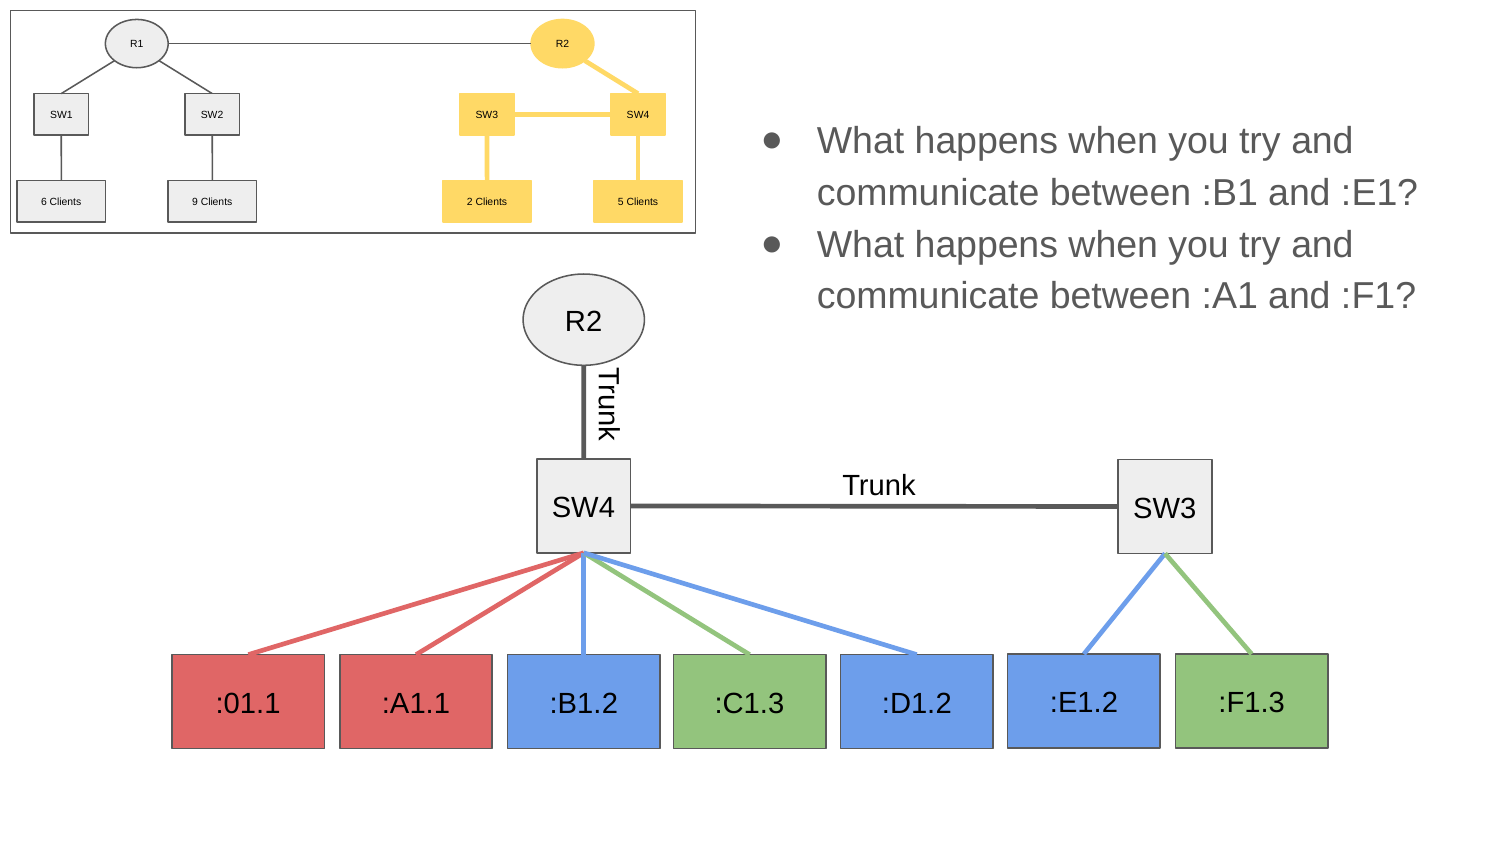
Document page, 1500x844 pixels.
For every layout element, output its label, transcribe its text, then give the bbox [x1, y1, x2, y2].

text_box [10, 10, 696, 234]
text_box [1083, 553, 1162, 655]
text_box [158, 60, 213, 94]
text_box :F1.3 [1175, 654, 1328, 748]
text_box :D1.2 [840, 654, 993, 749]
text_box R2 [523, 274, 645, 366]
list What happens when you try and communicate between :B1 and :E1? What happens when you try and communicate between :A1 and :F1? [726, 19, 1477, 407]
text_box SW4 [536, 458, 631, 550]
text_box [61, 60, 115, 94]
text_box Trunk [827, 450, 934, 504]
text_box :C1.3 [673, 664, 826, 749]
text_box Trunk [579, 352, 644, 460]
text_box :E1.2 [1007, 654, 1161, 748]
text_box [248, 552, 414, 655]
text_box SW3 [1118, 459, 1212, 551]
text_box :B1.2 [507, 665, 660, 749]
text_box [583, 552, 917, 655]
text_box :01.1 [172, 654, 325, 749]
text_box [415, 552, 580, 655]
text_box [584, 60, 639, 94]
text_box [1164, 553, 1252, 655]
text_box :A1.1 [339, 664, 493, 749]
